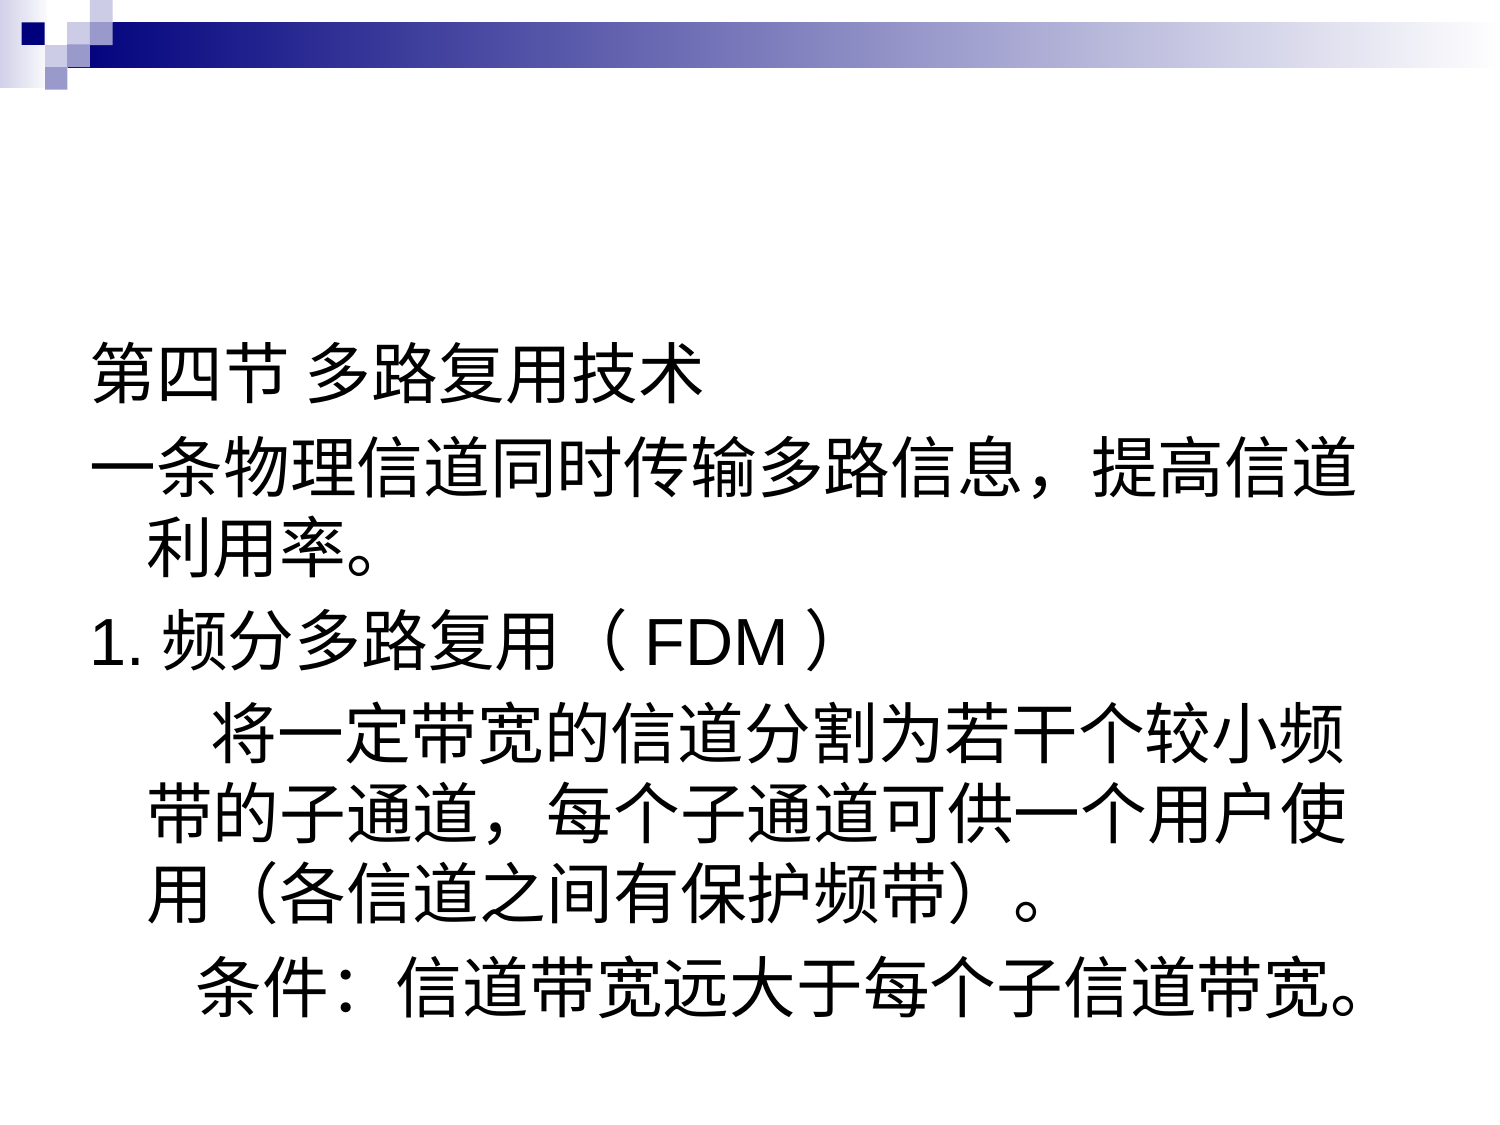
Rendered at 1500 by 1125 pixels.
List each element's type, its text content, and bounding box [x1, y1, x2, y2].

list 第四节 多路复用技术 一条物理信道同时传输多路信息，提高信道利用率。 1.频分多路复用（FDM） 将一定带宽的信道分割为若干个较小频带的子通道，每个子通道可供一个用户使用（各信道之间有保护频带）。 条件：信道带宽远大于每个子信道带宽。 [74, 324, 1426, 1076]
